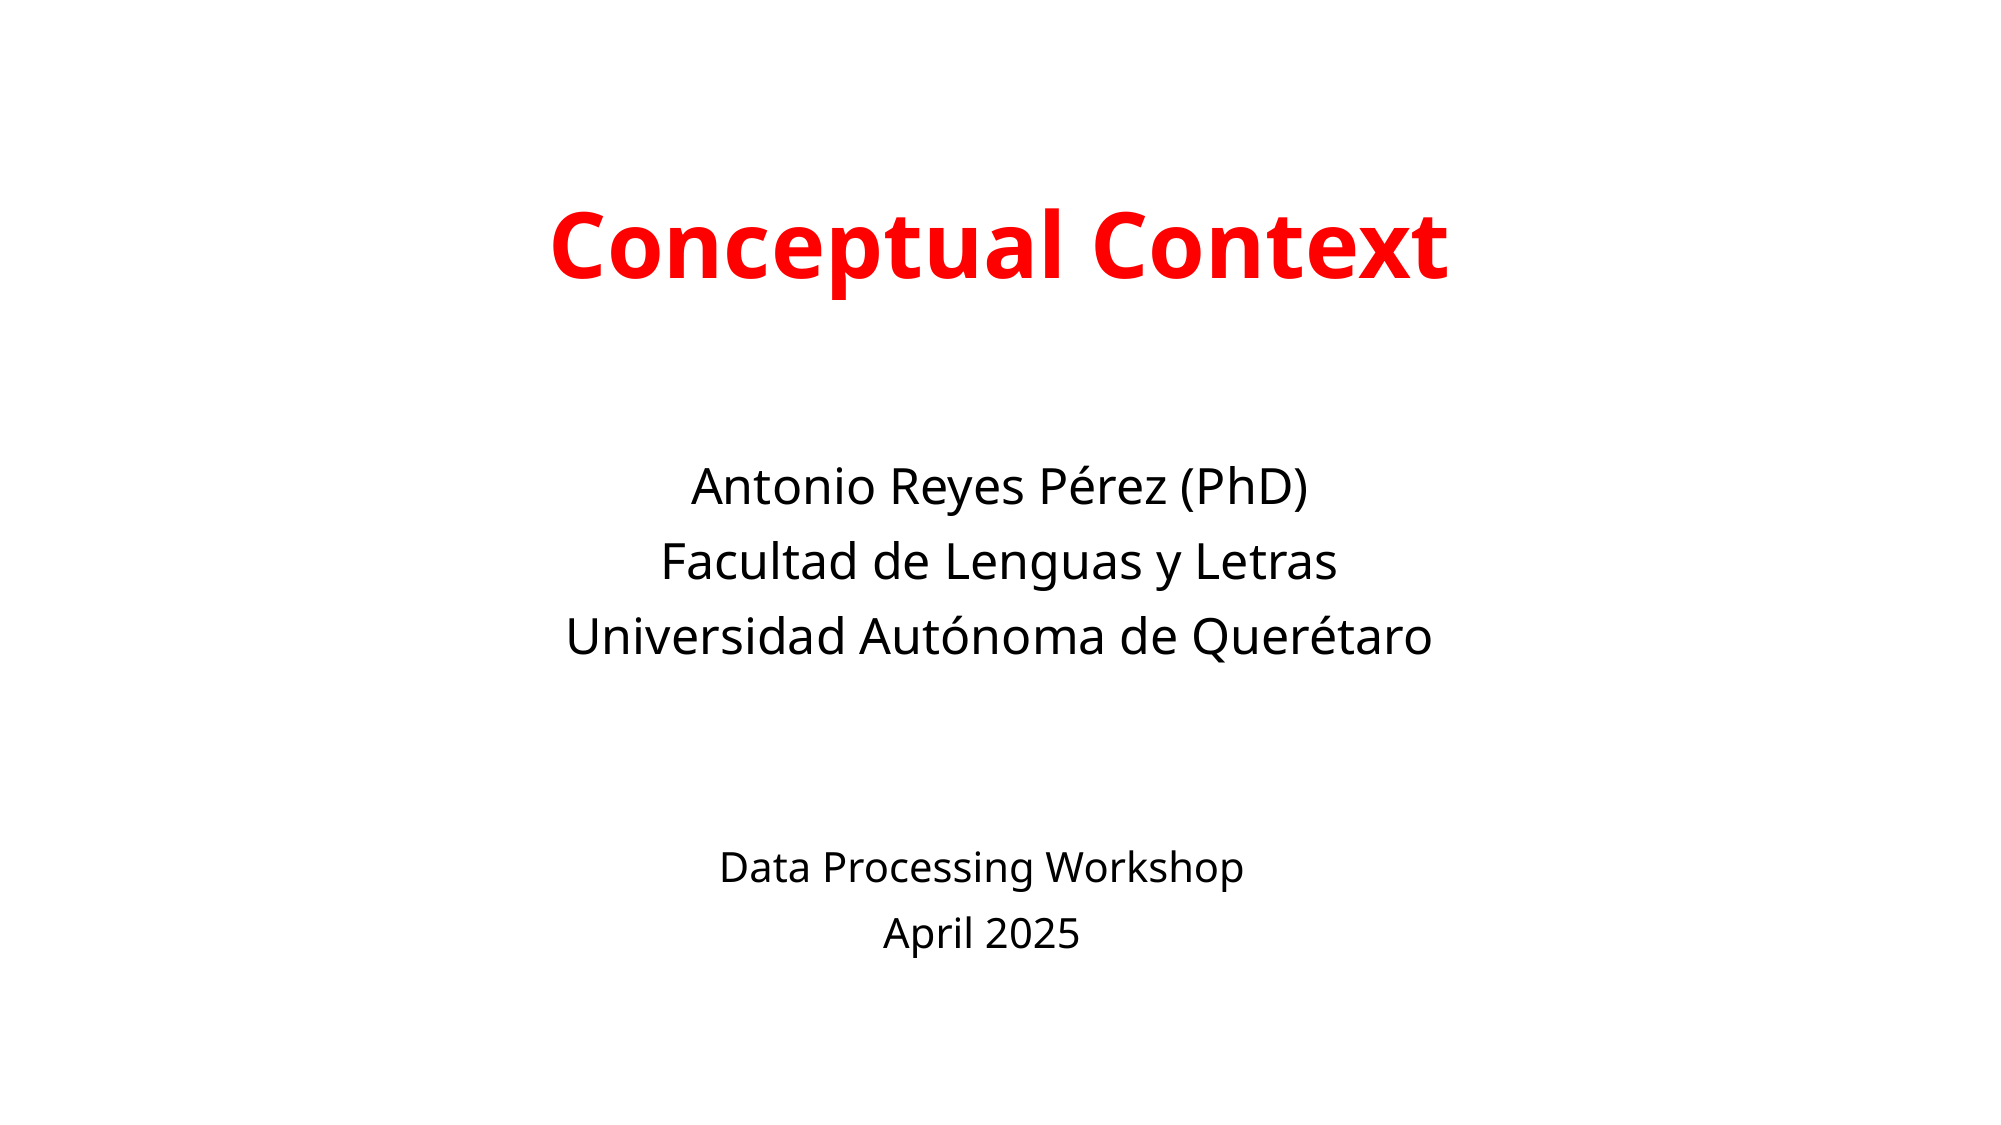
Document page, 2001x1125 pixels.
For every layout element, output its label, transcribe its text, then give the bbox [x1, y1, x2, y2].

subtitle Antonio Reyes Pérez (PhD) Facultad de Lenguas y Letras Universidad Autónoma de Querétaro [249, 453, 1750, 692]
text_box [249, 835, 1750, 1015]
title Conceptual Context [249, 275, 1750, 307]
text_box [249, 78, 1750, 275]
text_box Data Processing Workshop April 2025 [232, 839, 1733, 1077]
